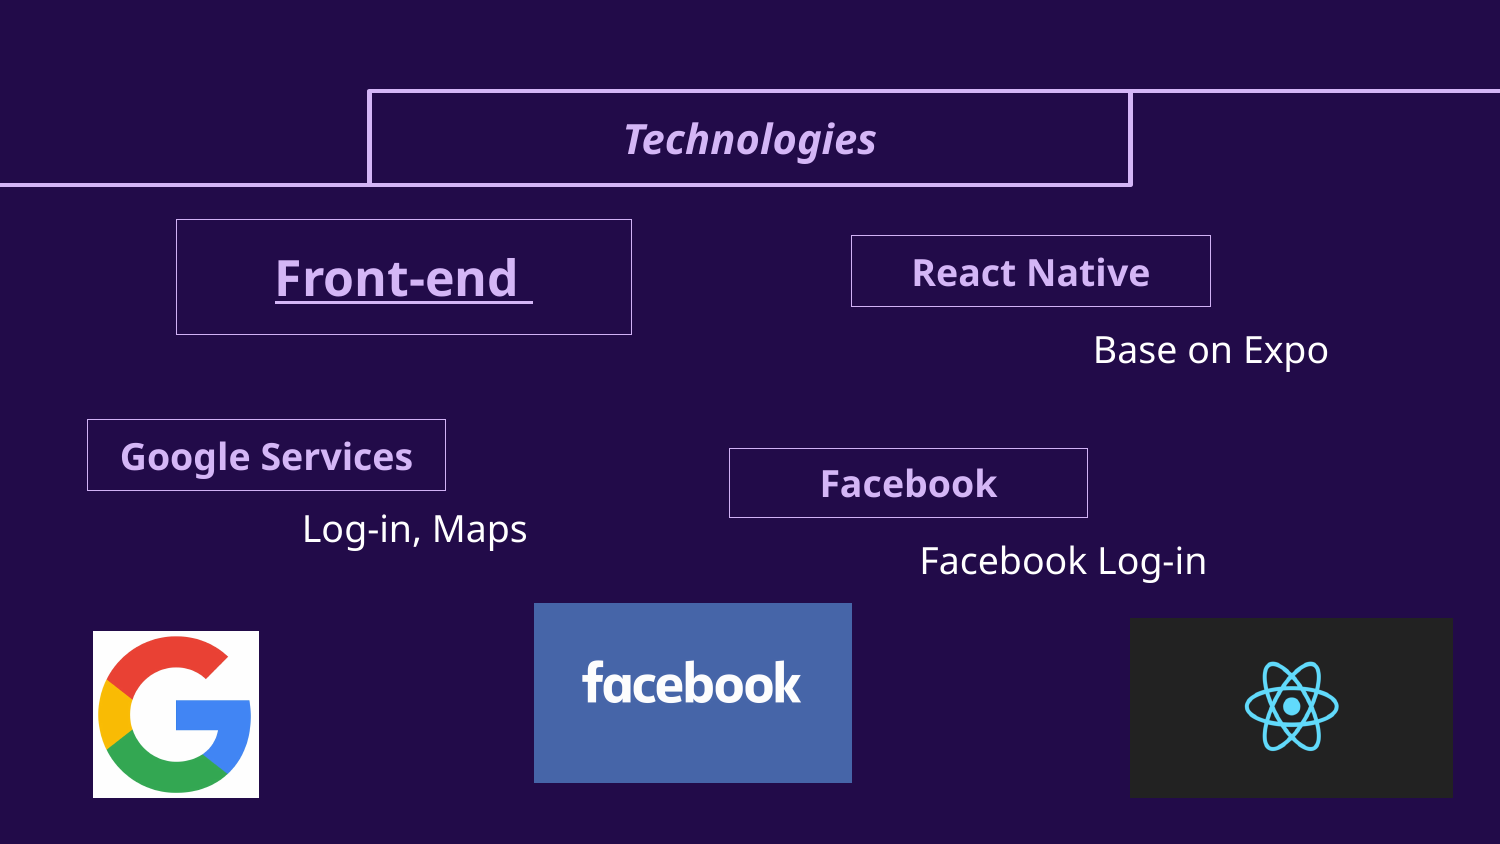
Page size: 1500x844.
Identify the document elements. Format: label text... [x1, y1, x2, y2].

title Front-end [176, 219, 632, 335]
picture [534, 603, 853, 783]
subtitle Log-in, Maps [224, 490, 583, 555]
title Technologies [367, 89, 1133, 187]
title Google Services [87, 419, 446, 491]
subtitle Facebook Log-in [872, 522, 1232, 590]
picture [1130, 618, 1454, 798]
title React Native [851, 235, 1211, 307]
text_box Facebook [729, 448, 1088, 518]
picture [93, 630, 259, 798]
subtitle Base on Expo [1053, 311, 1347, 380]
